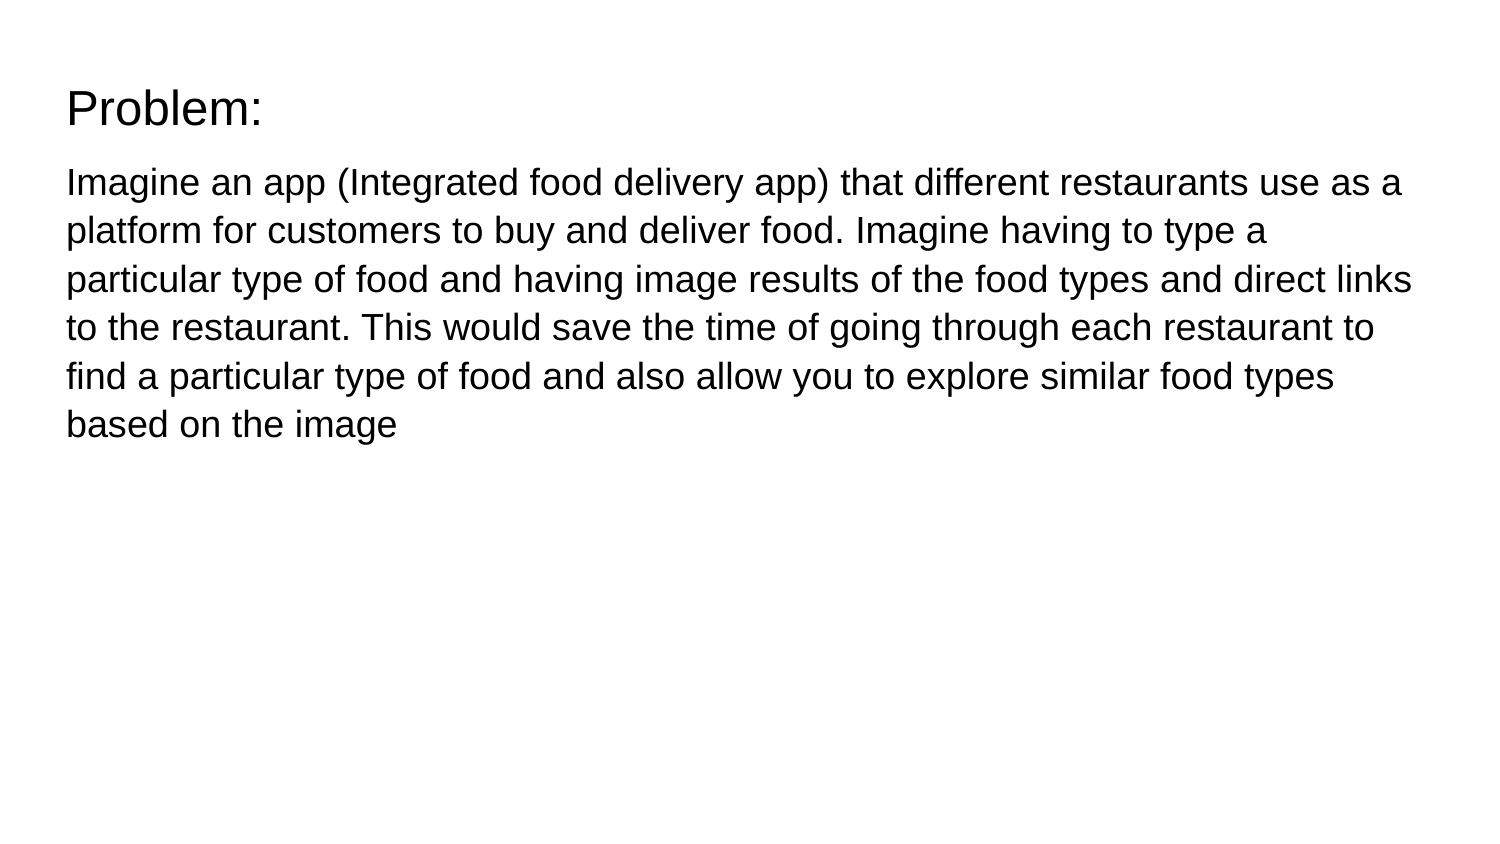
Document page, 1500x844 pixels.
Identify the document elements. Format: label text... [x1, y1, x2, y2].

subtitle Problem: Imagine an app (Integrated food delivery app) that different restaurants use as a platform for customers to buy and deliver food. Imagine having to type a particular type of food and having image results of the food types and direct links to the restaurant. This would save the time of going through each restaurant to find a particular type of food and also allow you to explore similar food types based on the image [51, 57, 1449, 774]
